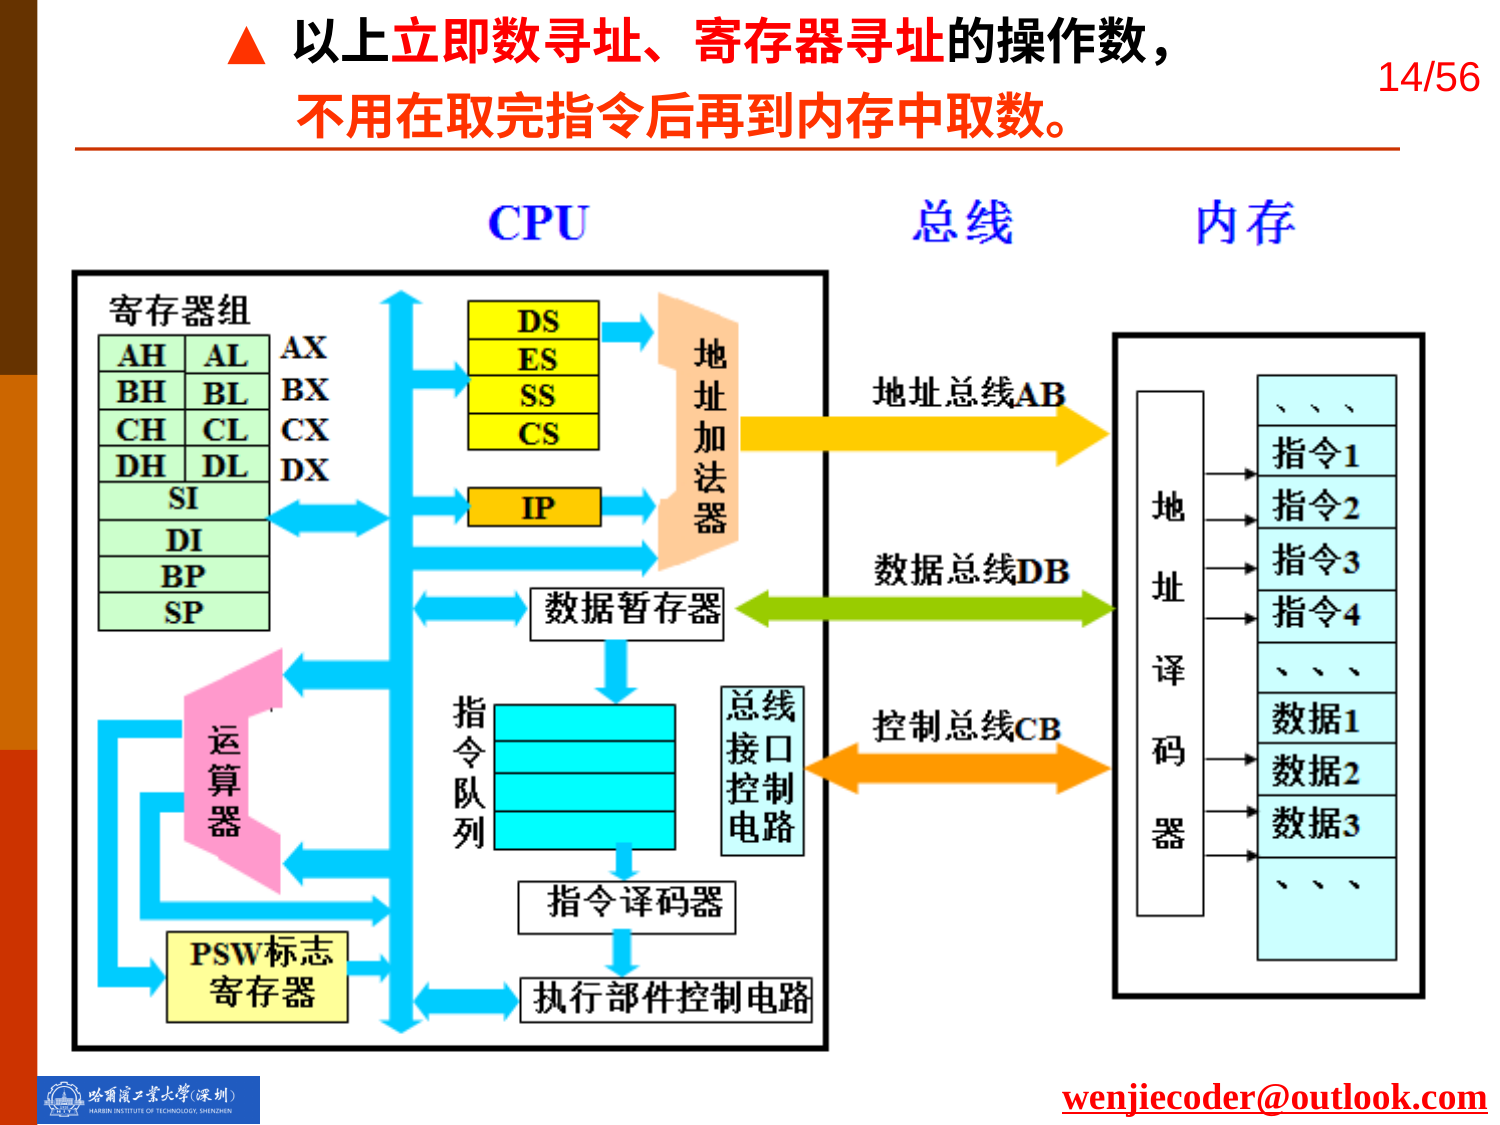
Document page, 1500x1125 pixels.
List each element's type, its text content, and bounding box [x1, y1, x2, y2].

text_box 以上立即数寻址、寄存器寻址的操作数， 不用在取完指令后再到内存中取数。 [212, 2, 1163, 152]
picture [37, 1076, 260, 1124]
picture [54, 184, 1443, 1067]
